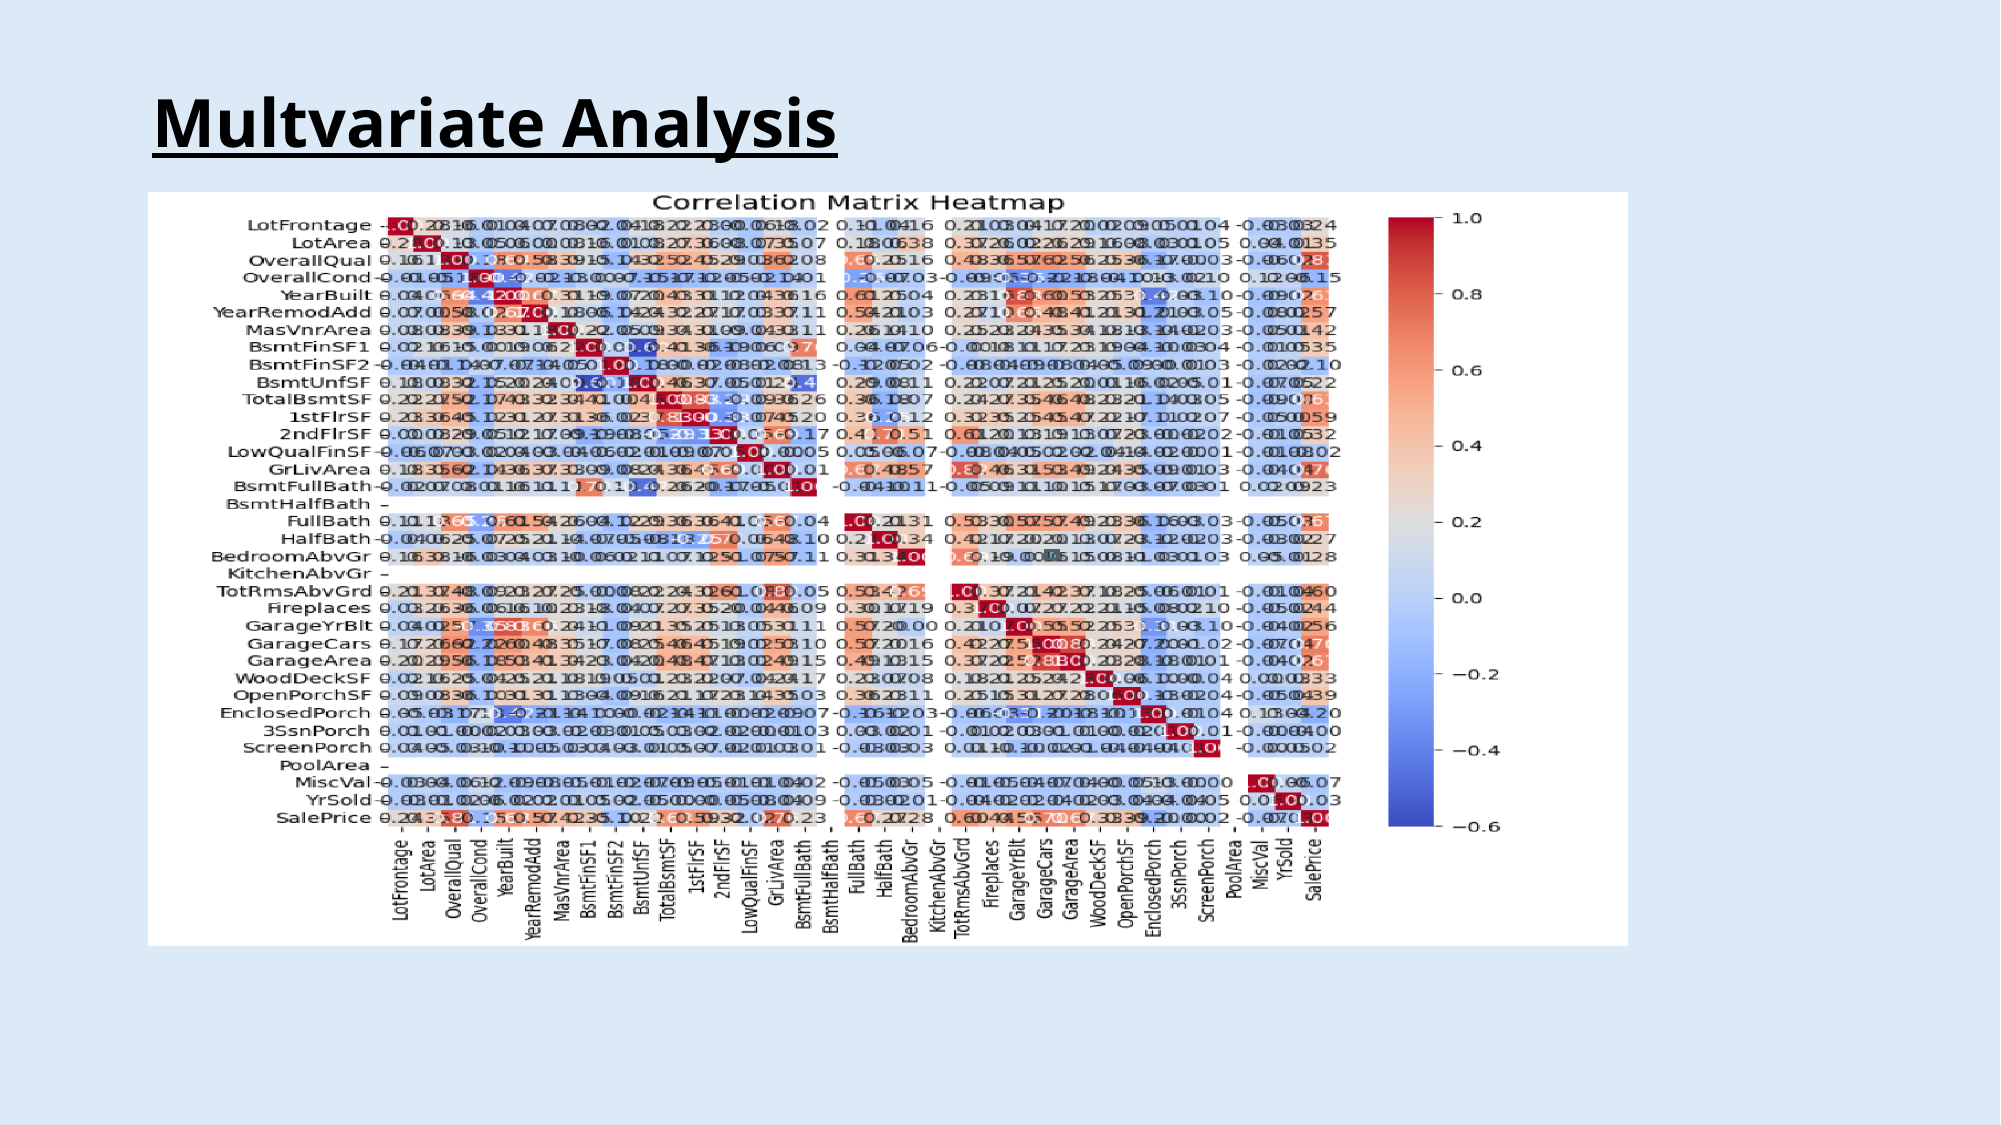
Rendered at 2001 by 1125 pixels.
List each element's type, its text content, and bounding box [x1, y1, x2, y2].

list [147, 191, 1629, 947]
title Multvariate Analysis [137, 59, 1863, 193]
